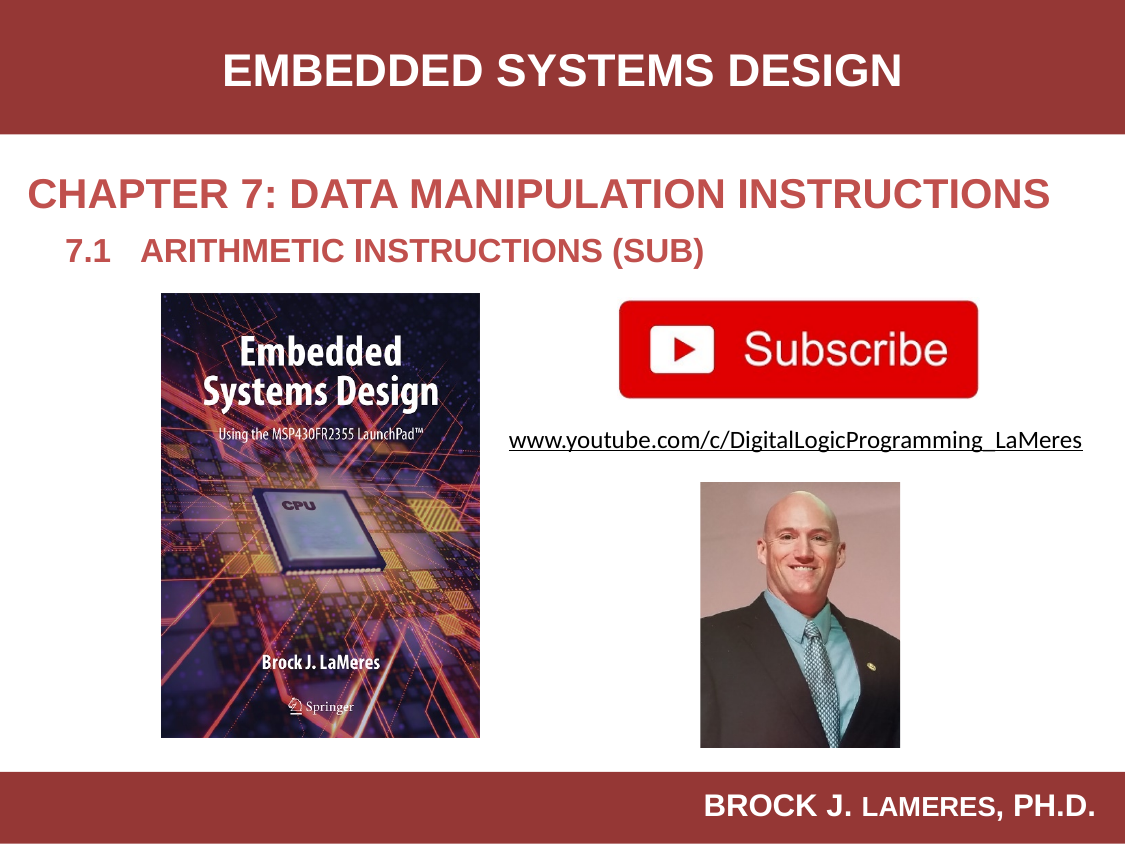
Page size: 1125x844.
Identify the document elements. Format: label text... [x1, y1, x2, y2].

text_box 7.1 Arithmetic Instructions (SUB) [50, 221, 1075, 277]
text_box Chapter 7: Data Manipulation Instructions [12, 159, 1100, 280]
text_box www.youtube.com/c/DigitalLogicProgramming_LaMeres [493, 415, 1119, 461]
text_box [0, 770, 1125, 844]
picture [700, 482, 901, 748]
picture [161, 292, 480, 739]
picture [616, 297, 980, 400]
subtitle Brock J. LaMeres, Ph.D. [687, 777, 1113, 832]
title Embedded Systems Design [0, 1, 1125, 135]
